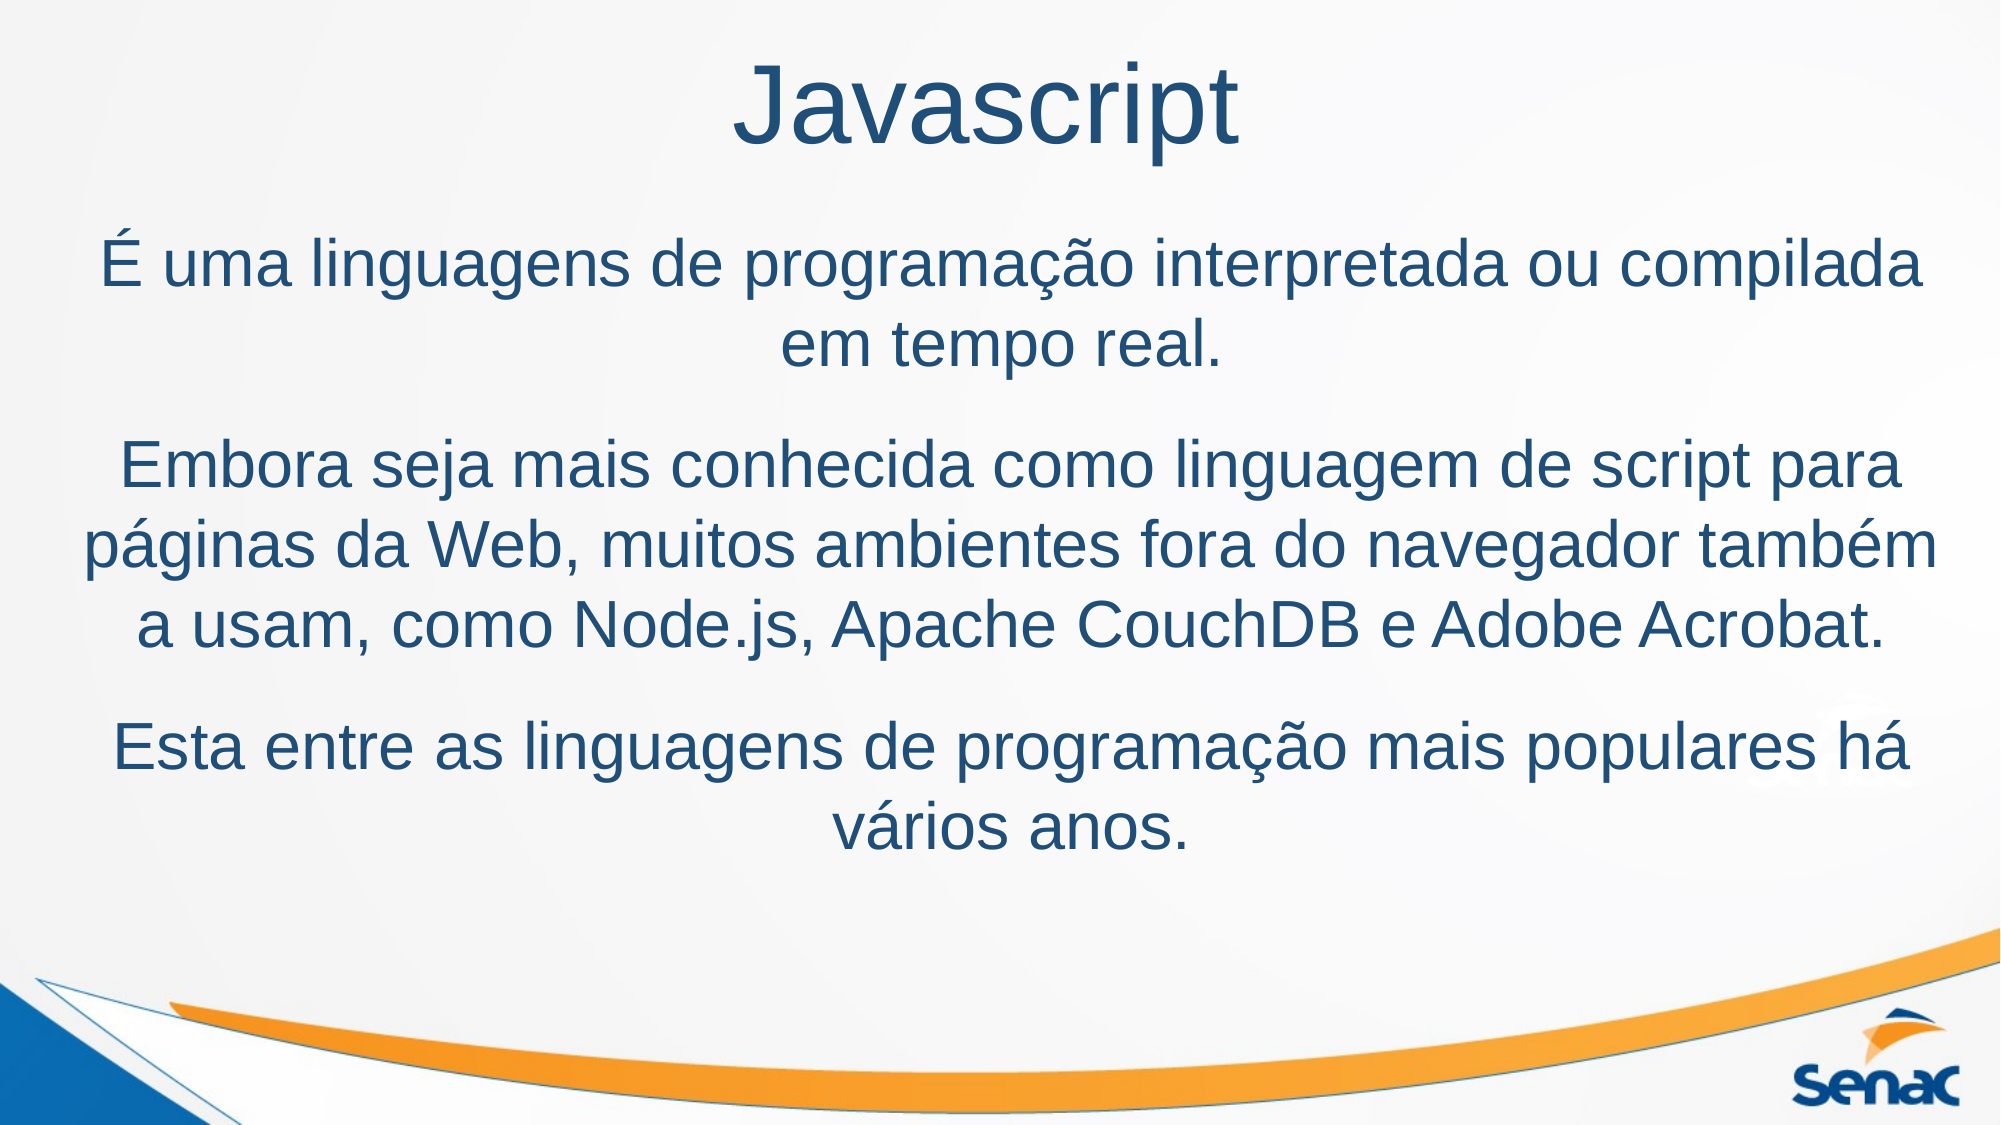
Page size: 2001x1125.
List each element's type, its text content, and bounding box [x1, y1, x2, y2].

title Javascript [0, 36, 1973, 178]
list É uma linguagens de programação interpretada ou compilada em tempo real. Embora seja mais conhecida como linguagem de script para páginas da Web, muitos ambientes fora do navegador também a usam, como Node.js, Apache CouchDB e Adobe Acrobat. Esta entre as linguagens de programação mais populares há vários anos. [52, 211, 1973, 926]
picture [0, 0, 2001, 1125]
